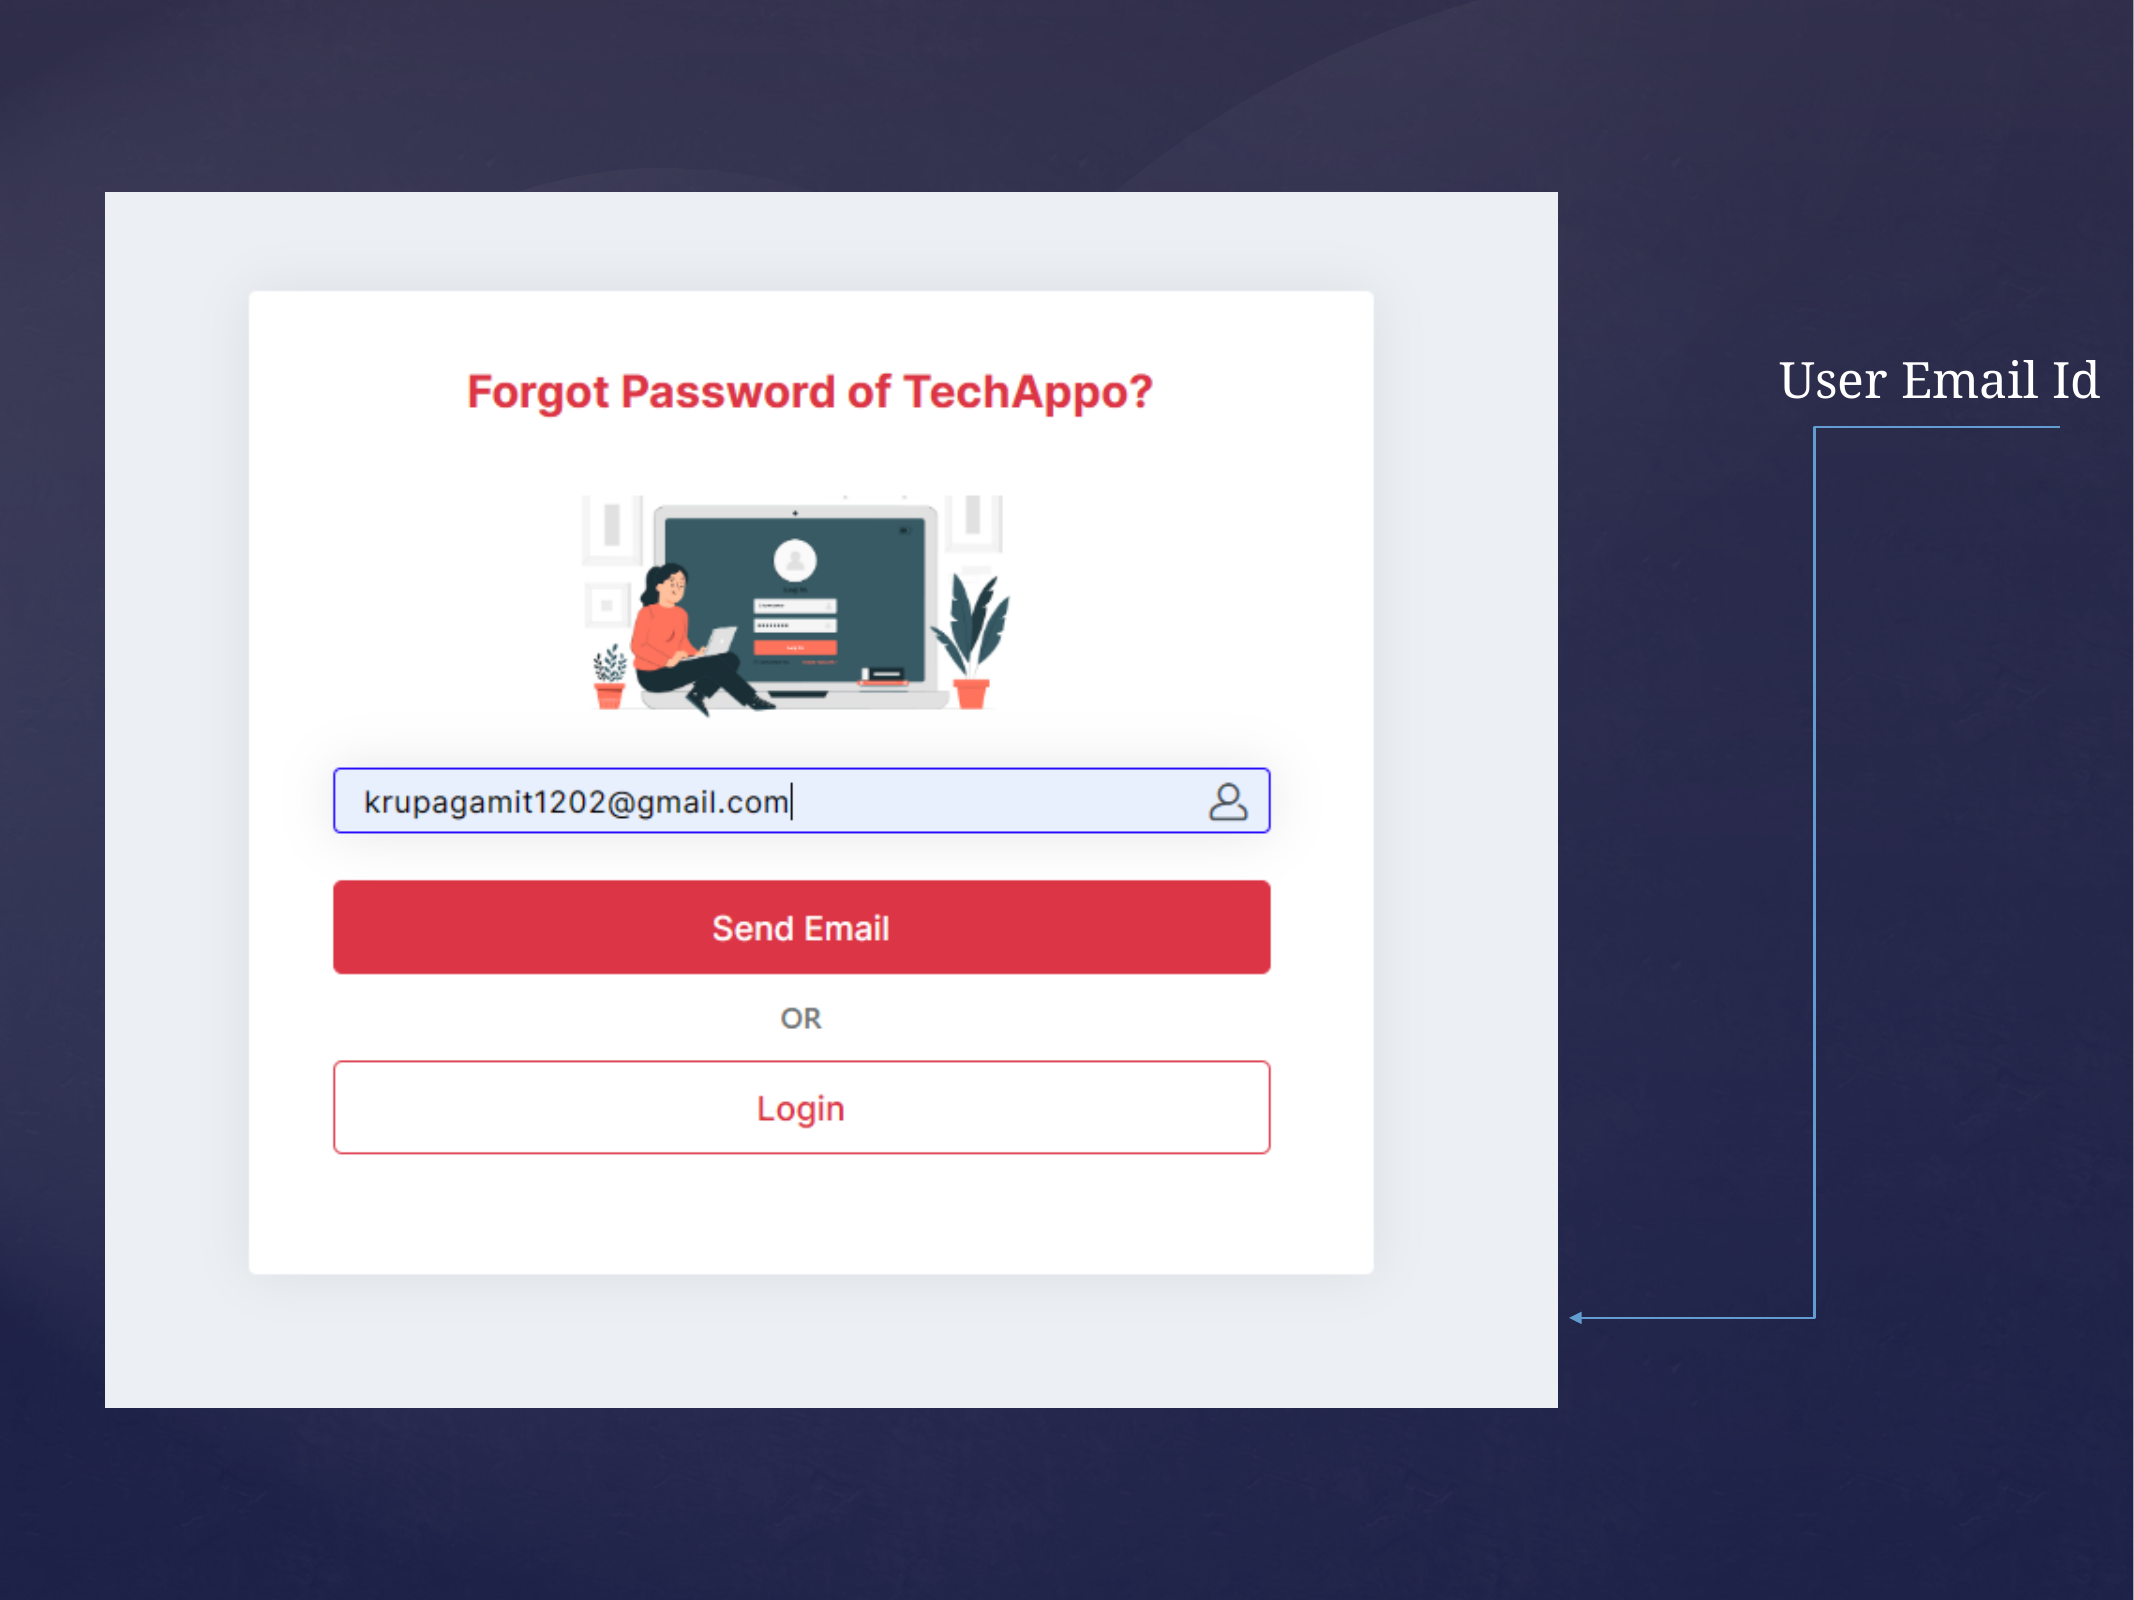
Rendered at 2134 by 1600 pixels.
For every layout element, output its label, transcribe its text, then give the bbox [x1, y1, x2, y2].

text_box User Email Id [1769, 337, 2134, 419]
text_box [1569, 427, 2060, 1325]
picture [0, 192, 2134, 1600]
